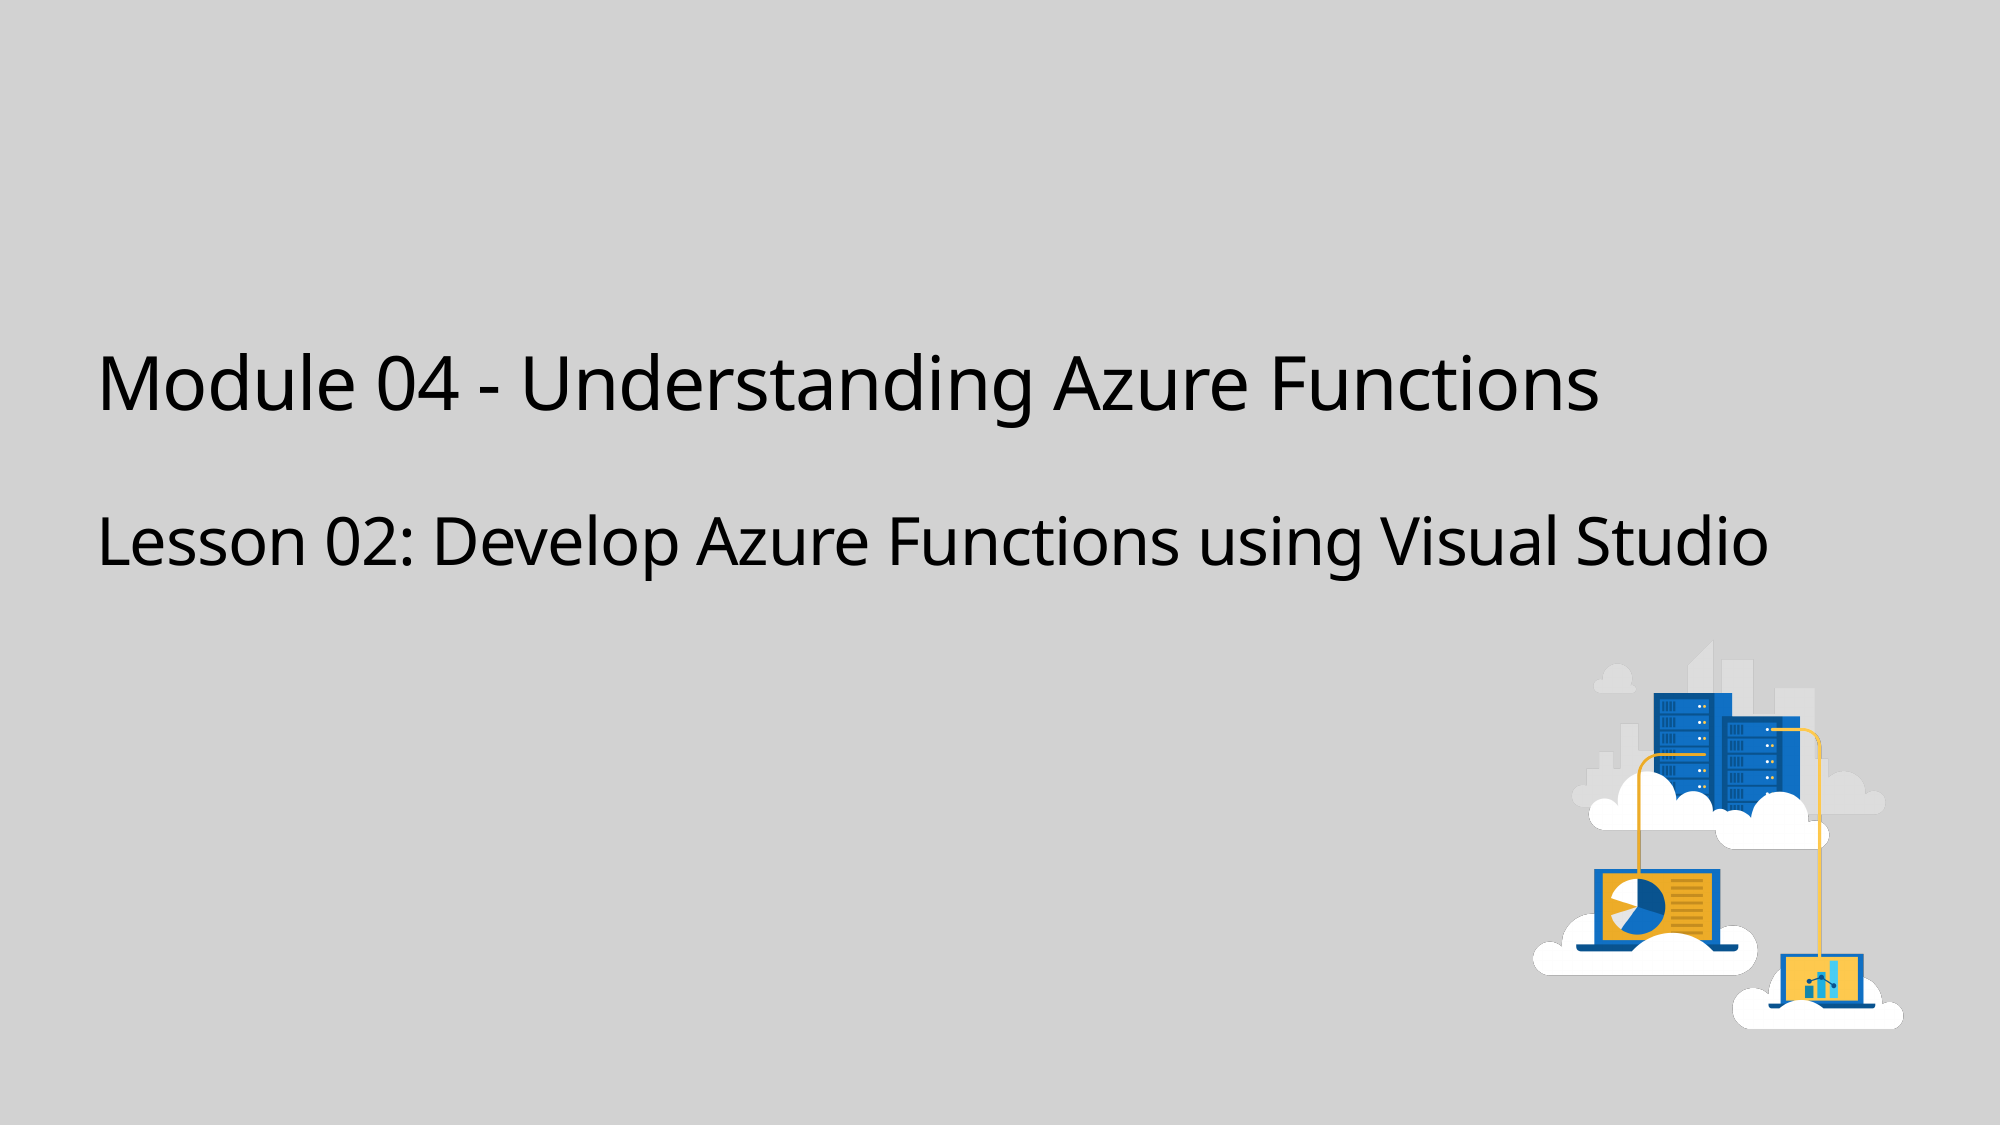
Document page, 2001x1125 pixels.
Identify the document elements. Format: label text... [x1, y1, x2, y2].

title Module 04 - Understanding Azure Functions Lesson 02: Develop Azure Functions using Visual Studio [96, 270, 1783, 580]
picture [1532, 639, 1905, 1029]
